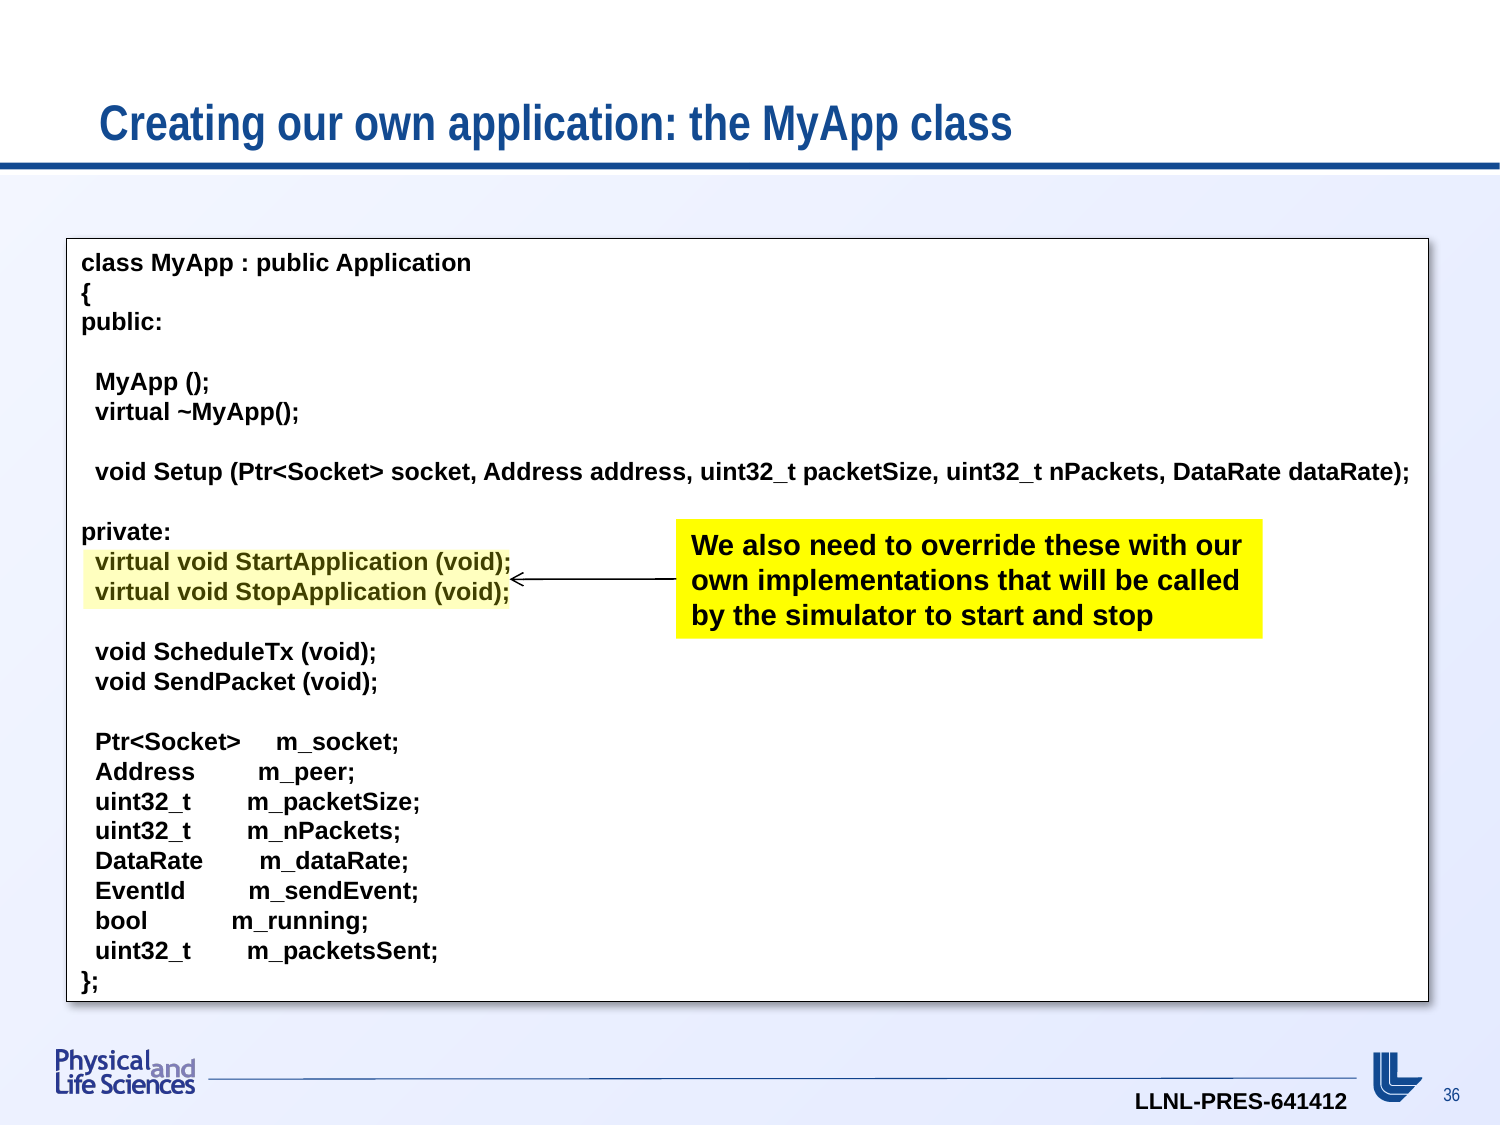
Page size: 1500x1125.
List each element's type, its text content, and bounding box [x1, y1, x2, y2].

title Creating our own application: the MyApp class [99, 24, 1405, 159]
picture [56, 1049, 195, 1094]
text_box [60, 238, 1434, 1012]
picture [1365, 1050, 1425, 1108]
